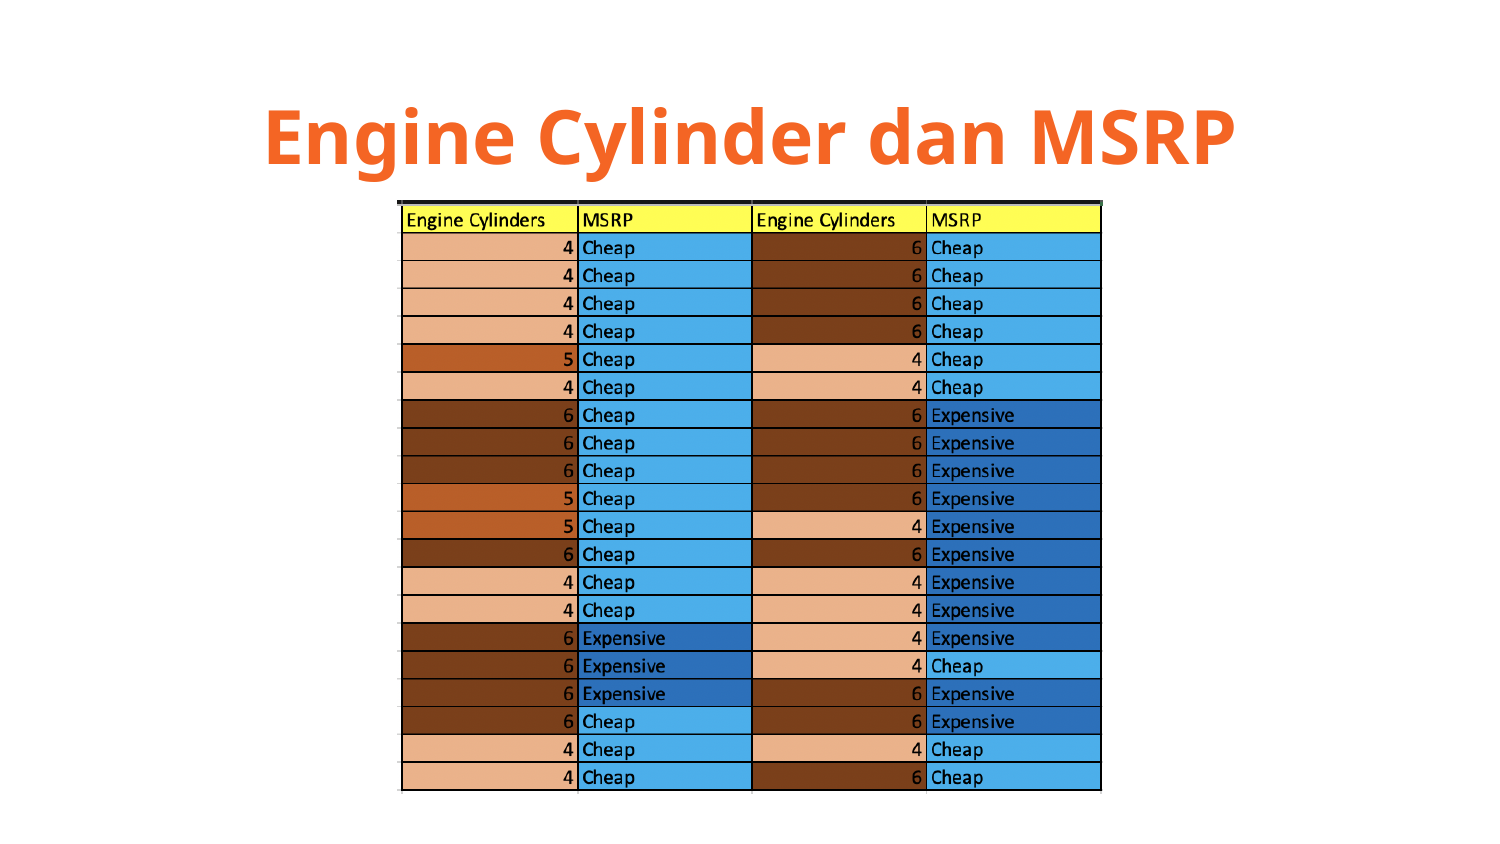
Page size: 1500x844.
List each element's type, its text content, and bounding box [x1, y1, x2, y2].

picture [397, 200, 1103, 794]
title Engine Cylinder dan MSRP [87, 74, 1413, 201]
